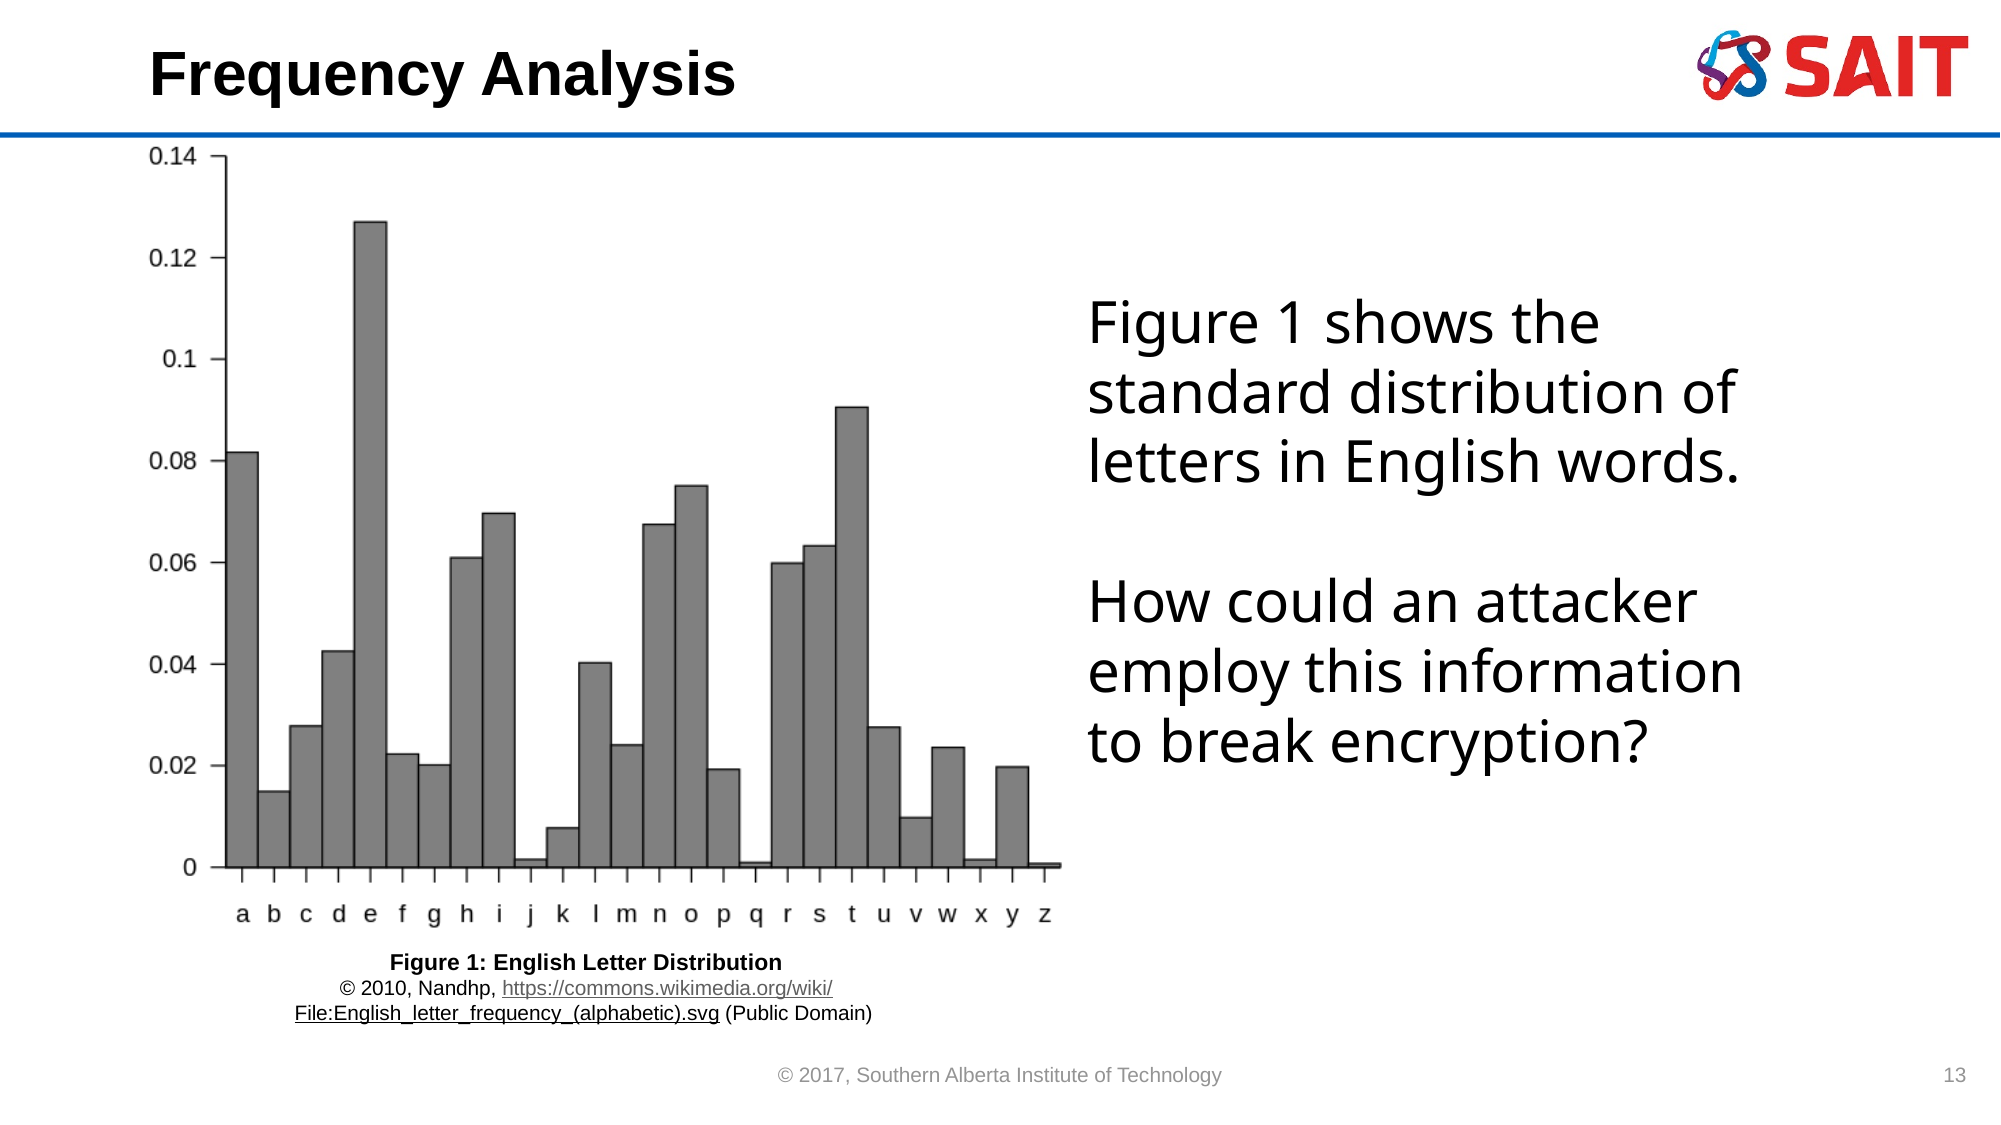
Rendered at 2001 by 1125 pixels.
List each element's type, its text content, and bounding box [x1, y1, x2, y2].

title Frequency Analysis [135, 25, 1600, 129]
text_box Figure 1 shows the standard distribution of letters in English words. How could an attacker employ this information to break encryption? [1101, 277, 1800, 782]
picture [1665, 0, 2000, 130]
text_box Figure 1: English Letter Distribution © 2010, Nandhp, https://commons.wikimedia.org/wiki/ File:English_letter_frequency_(alphabetic).svg (Public Domain) [189, 952, 983, 1033]
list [76, 128, 1096, 944]
